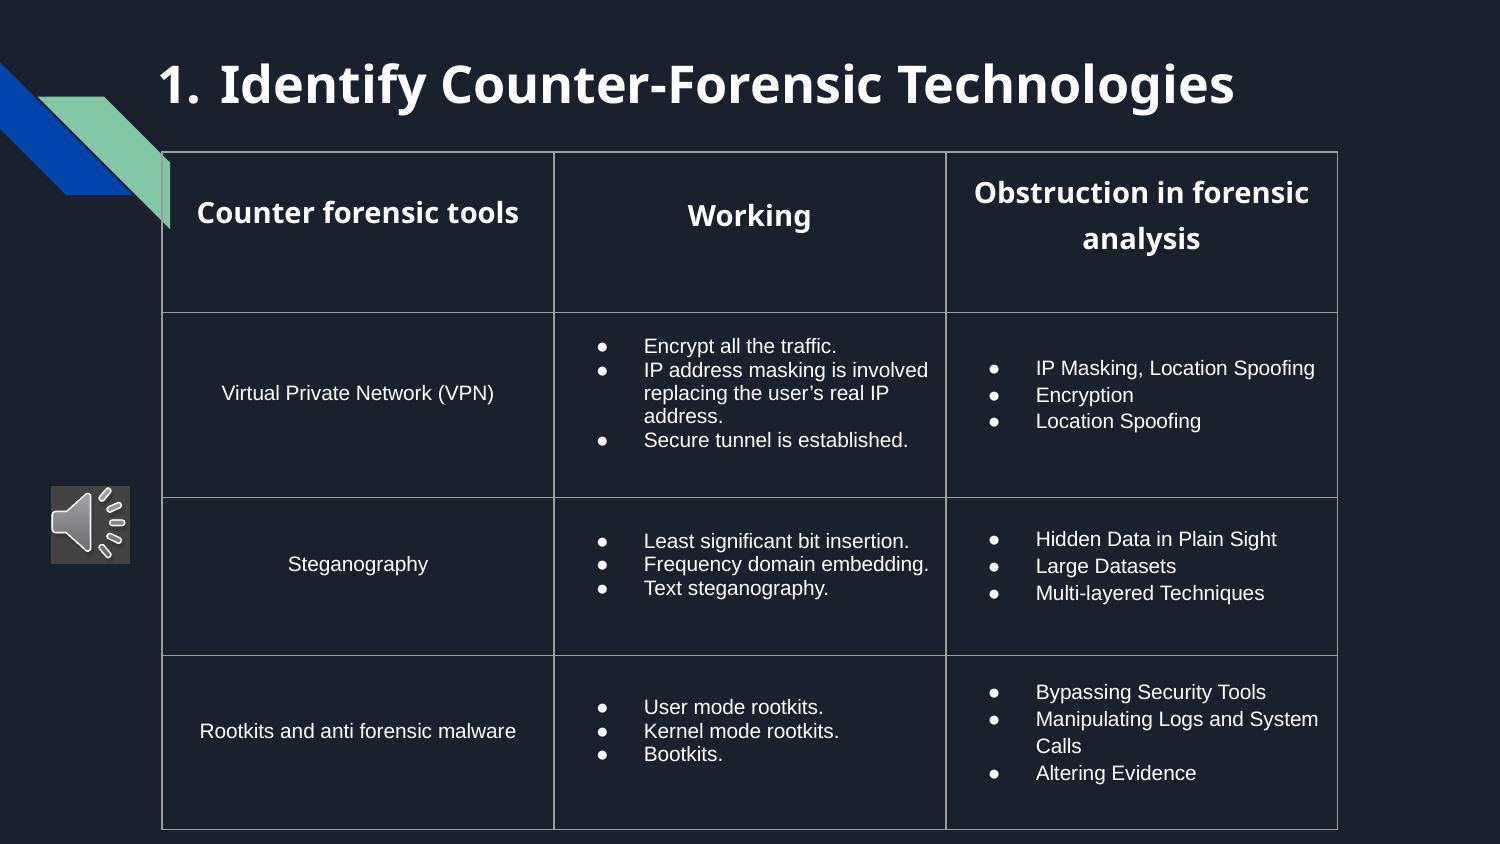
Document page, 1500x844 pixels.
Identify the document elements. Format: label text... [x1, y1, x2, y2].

table_header Working [555, 153, 945, 312]
table_cell Rootkits and anti forensic malware [163, 656, 553, 829]
table_cell Steganography [163, 498, 553, 655]
table_cell Encrypt all the traffic. IP address masking is involved replacing the user’s real IP address. Secure tunnel is established. [555, 313, 945, 497]
title Identify Counter-Forensic Technologies [130, 14, 1400, 152]
table_cell Hidden Data in Plain Sight Large Datasets Multi-layered Techniques [947, 498, 1337, 655]
table_cell User mode rootkits. Kernel mode rootkits. Bootkits. [555, 656, 945, 829]
table_cell Virtual Private Network (VPN) [163, 313, 553, 497]
table_header Counter forensic tools [163, 153, 553, 312]
picture [50, 484, 131, 566]
table_cell Bypassing Security Tools Manipulating Logs and System Calls Altering Evidence [947, 656, 1337, 829]
table_cell Least significant bit insertion. Frequency domain embedding. Text steganography. [555, 498, 945, 655]
table_cell IP Masking, Location Spoofing Encryption Location Spoofing [947, 313, 1337, 497]
table_header Obstruction in forensic analysis [947, 153, 1337, 312]
